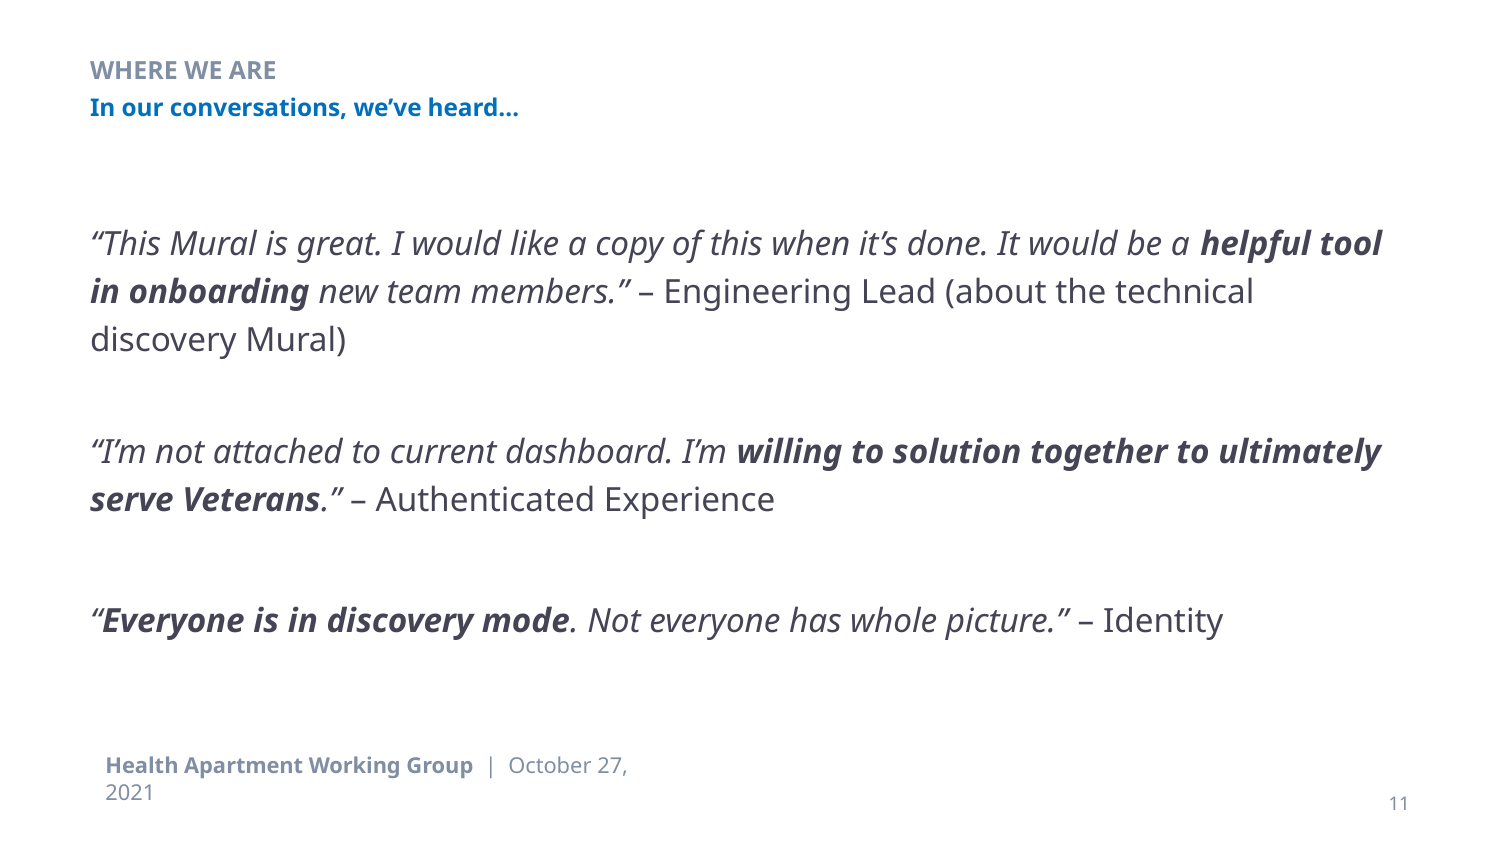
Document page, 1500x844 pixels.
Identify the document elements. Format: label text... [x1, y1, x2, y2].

list “This Mural is great. I would like a copy of this when it’s done. It would be a helpful tool in onboarding new team members.” – Engineering Lead (about the technical discovery Mural) “I’m not attached to current dashboard. I’m willing to solution together to ultimately serve Veterans.” – Authenticated Experience “Everyone is in discovery mode. Not everyone has whole picture.” – Identity [75, 206, 1425, 757]
list WHERE WE ARE [75, 40, 1425, 85]
text_box Health Apartment Working Group | October 27, 2021 [90, 744, 660, 790]
slide_number 11 [1312, 782, 1425, 827]
title In our conversations, we’ve heard… [75, 85, 1425, 188]
